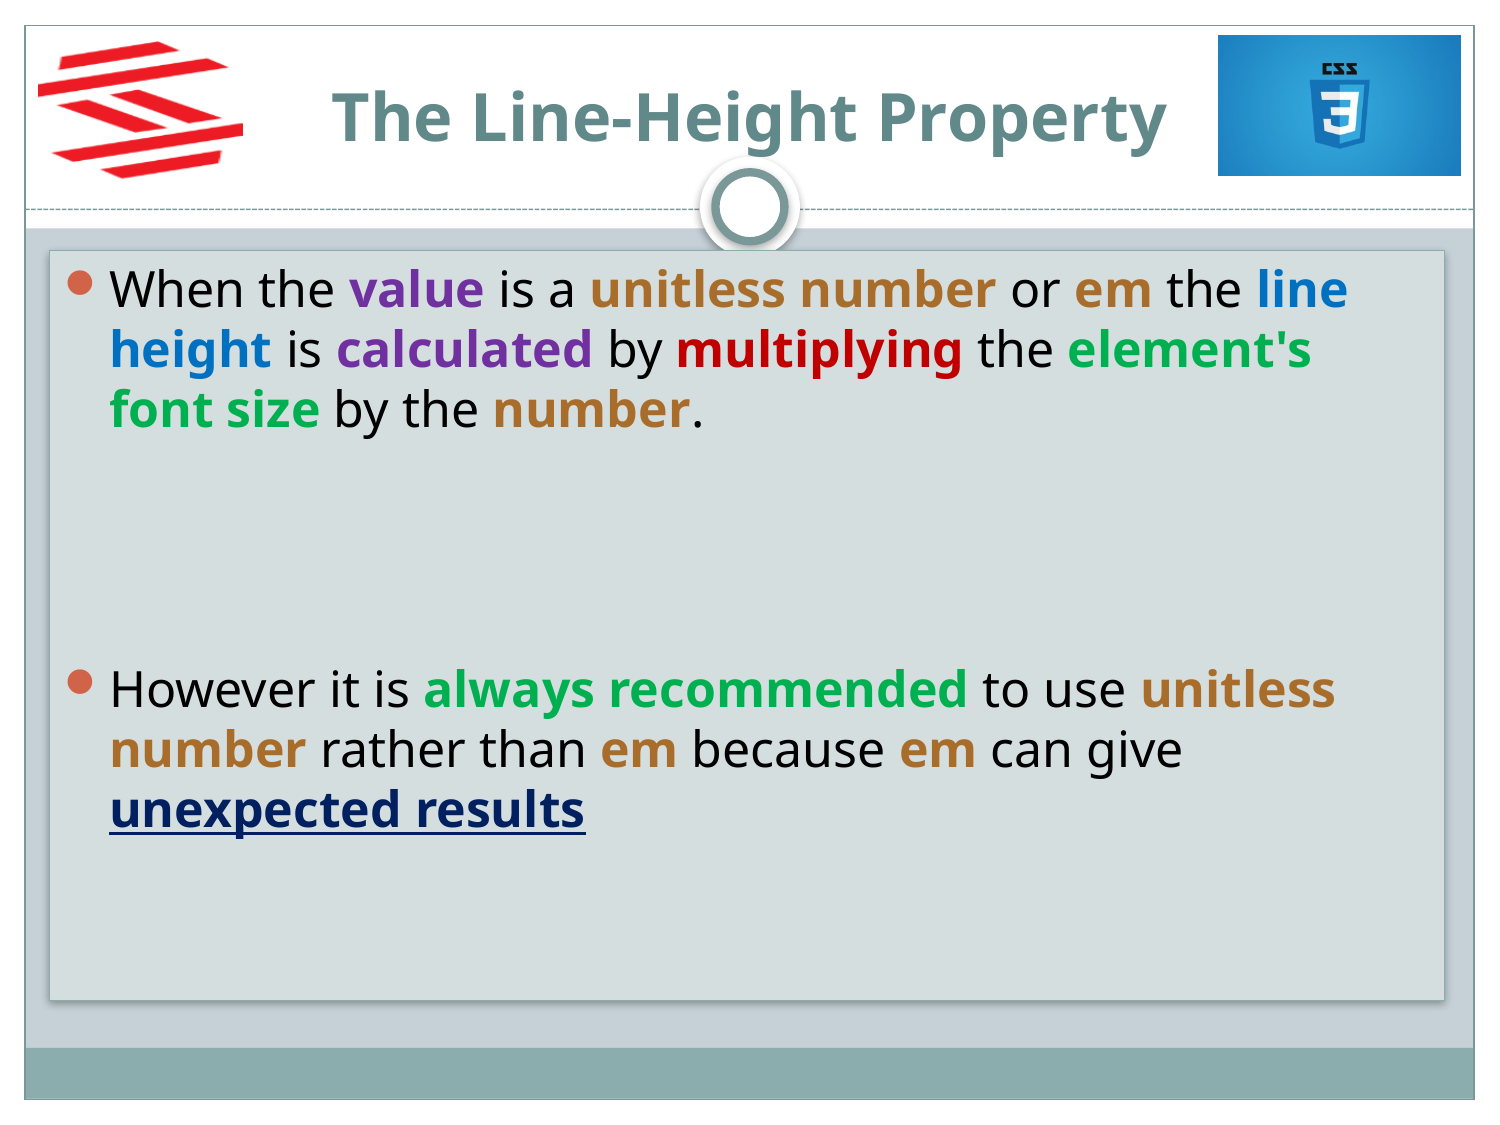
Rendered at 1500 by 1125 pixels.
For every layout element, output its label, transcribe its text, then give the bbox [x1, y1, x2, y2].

title The Line-Height Property [237, 37, 1213, 162]
picture [1218, 34, 1462, 176]
list When the value is a unitless number or em the line height is calculated by multiplying the element's font size by the number. However it is always recommended to use unitless number rather than em because em can give unexpected results [49, 250, 1445, 1001]
picture [37, 40, 243, 185]
